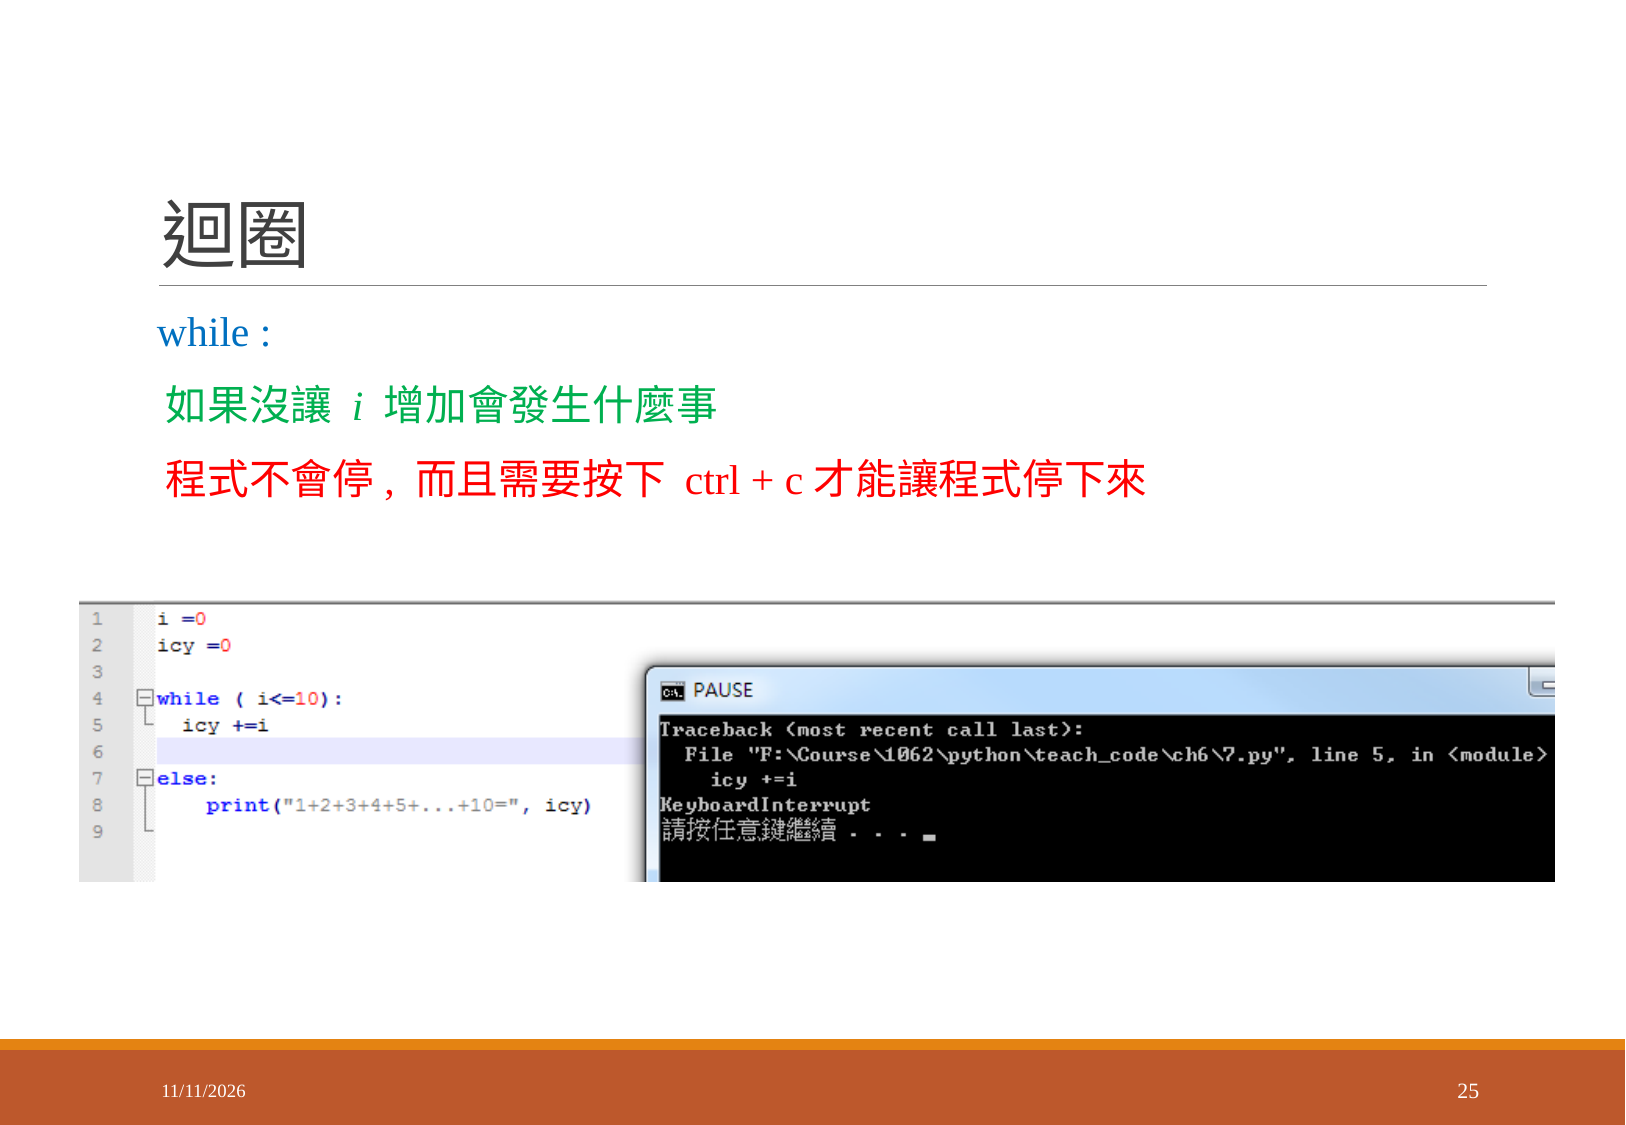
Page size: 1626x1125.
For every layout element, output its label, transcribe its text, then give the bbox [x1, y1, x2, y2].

slide_number 25 [1319, 1059, 1495, 1120]
picture [78, 599, 1555, 883]
list while : 如果沒讓 i 增加會發生什麼事 程式不會停, 而且需要按下 ctrl + c才能讓程式停下來 [146, 302, 1586, 1039]
title 迴圈 [146, 47, 1487, 285]
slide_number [146, 1059, 476, 1120]
